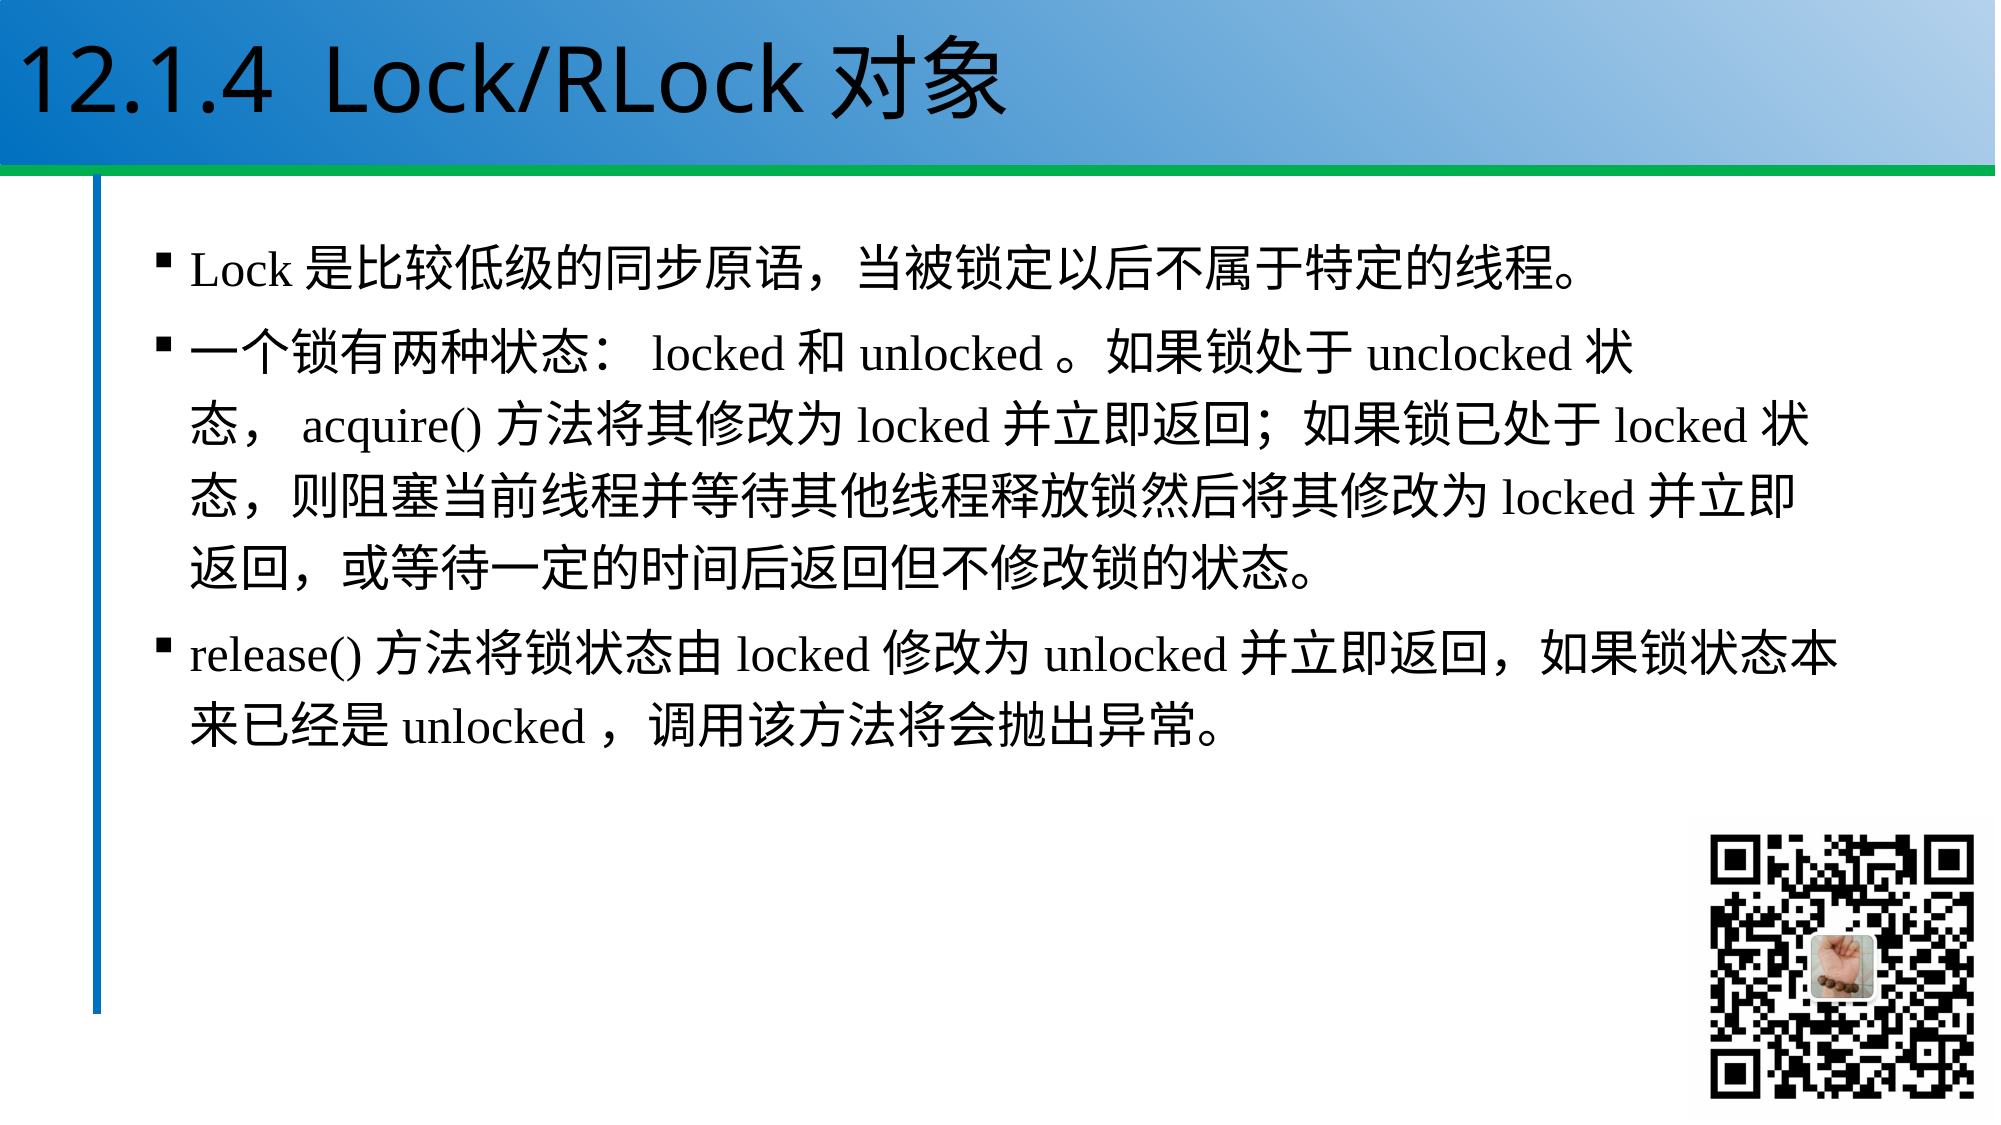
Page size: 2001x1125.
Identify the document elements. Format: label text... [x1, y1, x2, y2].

title 12.1.4 Lock/RLock对象 [0, 0, 1995, 165]
picture [1689, 813, 1995, 1120]
list Lock是比较低级的同步原语，当被锁定以后不属于特定的线程。 一个锁有两种状态：locked和unlocked。如果锁处于unclocked状态，acquire()方法将其修改为locked并立即返回；如果锁已处于locked状态，则阻塞当前线程并等待其他线程释放锁然后将其修改为locked并立即返回，或等待一定的时间后返回但不修改锁的状态。 release()方法将锁状态由locked修改为unlocked并立即返回，如果锁状态本来已经是unlocked，调用该方法将会抛出异常。 [137, 216, 1863, 978]
